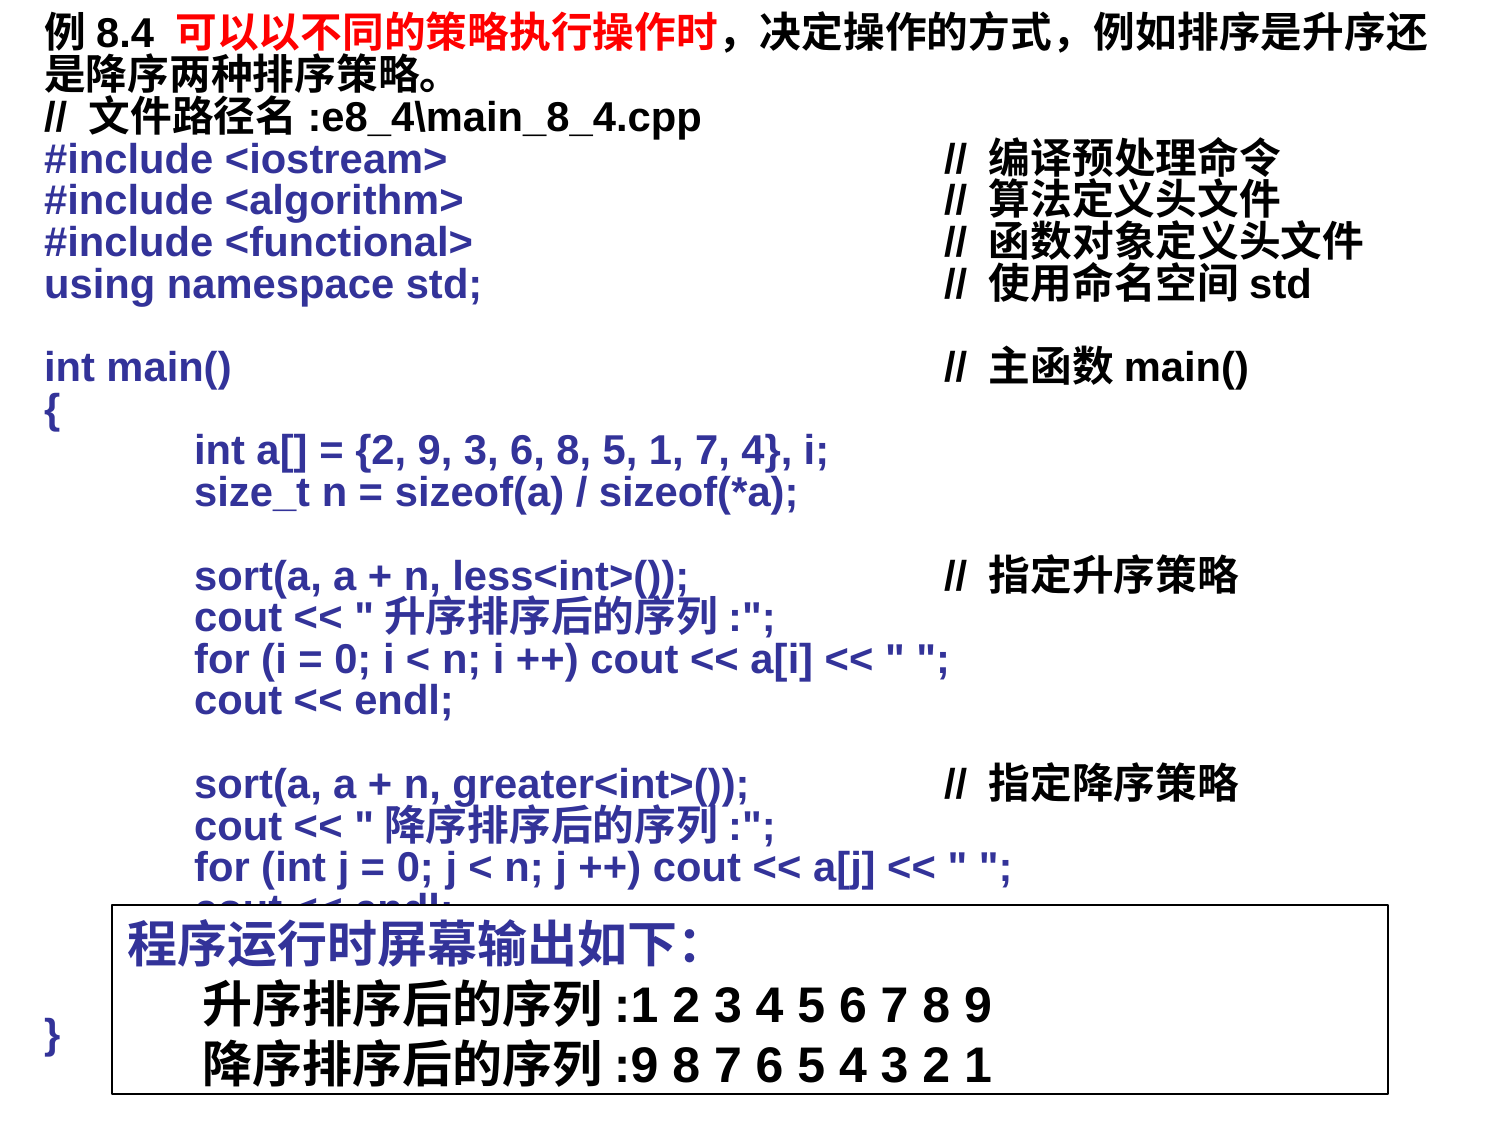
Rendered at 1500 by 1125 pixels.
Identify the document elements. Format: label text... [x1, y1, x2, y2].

text_box 程序运行时屏幕输出如下： 升序排序后的序列:1 2 3 4 5 6 7 8 9 降序排序后的序列:9 8 7 6 5 4 3 2 1 [112, 905, 1388, 1094]
text_box 例8.4 可以以不同的策略执行操作时，决定操作的方式，例如排序是升序还是降序两种排序策略。 // 文件路径名:e8_4\main_8_4.cpp #include <iostream> // 编译预处理命令 #include <algorithm> // 算法定义头文件 #include <functional> // 函数对象定义头文件 using namespace std; // 使用命名空间std int main() // 主函数main() { int a[] = {2, 9, 3, 6, 8, 5, 1, 7, 4}, i; size_t n = sizeof(a) / sizeof(*a); sort(a, a + n, less<int>()); // 指定升序策略 cout << "升序排序后的序列:"; for (i = 0; i < n; i ++) cout << a[i] << " "; cout << endl; sort(a, a + n, greater<int>()); // 指定降序策略 cout << "降序排序后的序列:"; for (int j = 0; j < n; j ++) cout << a[j] << " "; cout << endl; return 0; } [29, 7, 1471, 1065]
